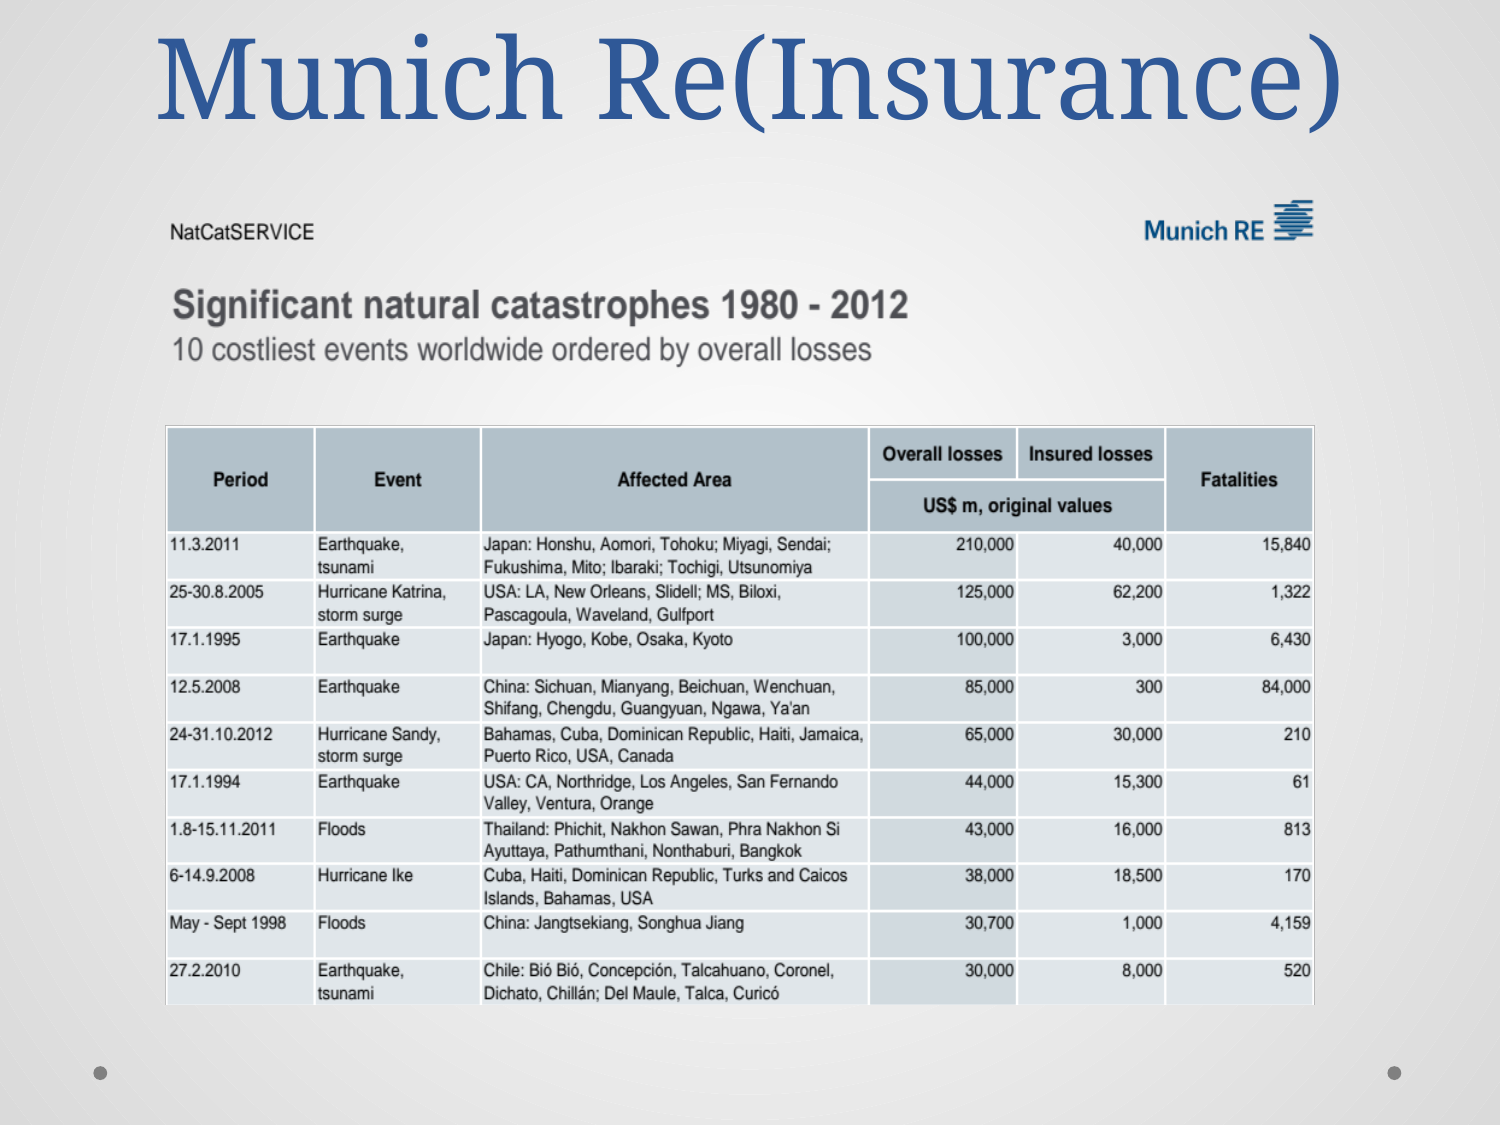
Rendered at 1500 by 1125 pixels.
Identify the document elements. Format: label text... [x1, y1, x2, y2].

title Munich Re(Insurance) [75, 0, 1425, 150]
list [74, 169, 1426, 1006]
